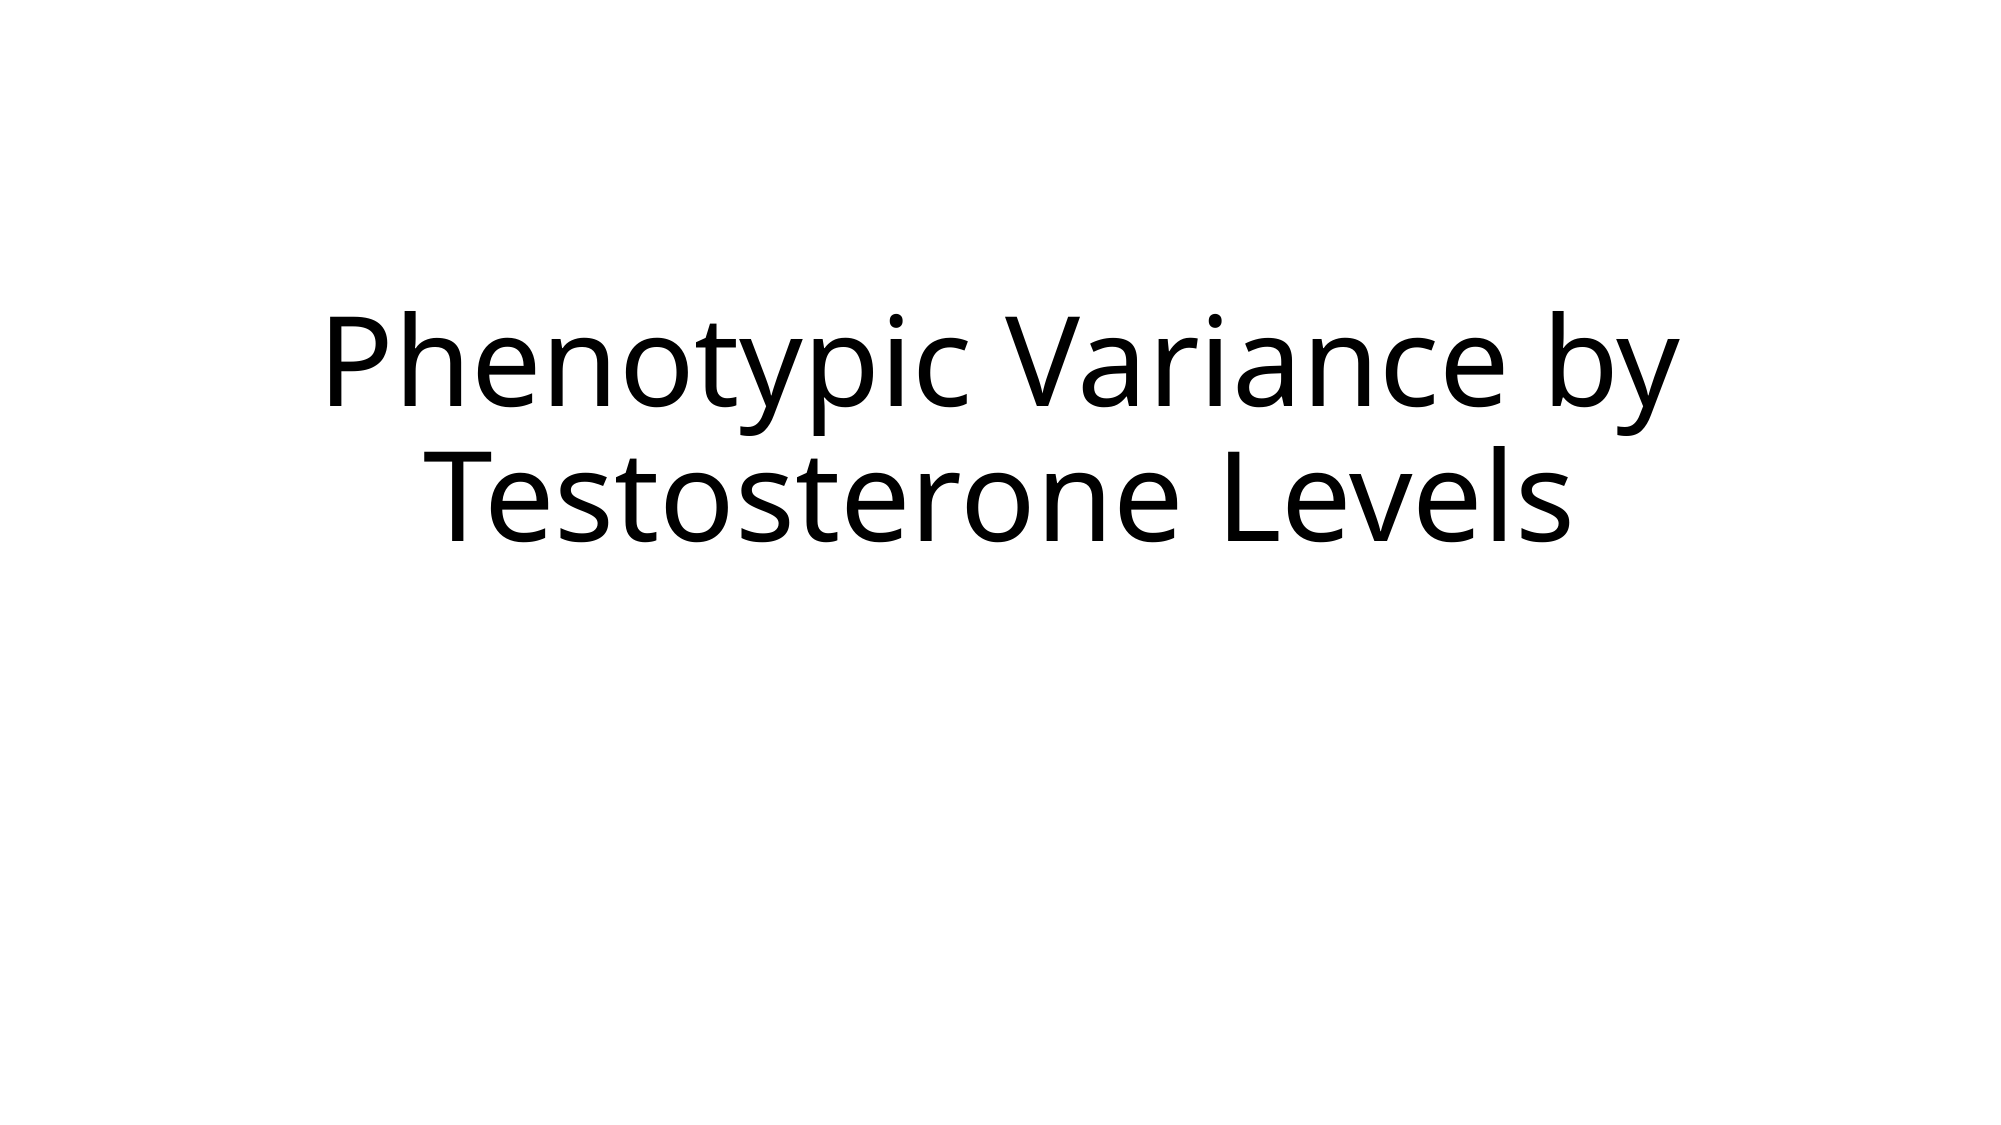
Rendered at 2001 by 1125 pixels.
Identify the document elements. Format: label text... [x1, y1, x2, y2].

title Phenotypic Variance by Testosterone Levels [249, 184, 1750, 576]
